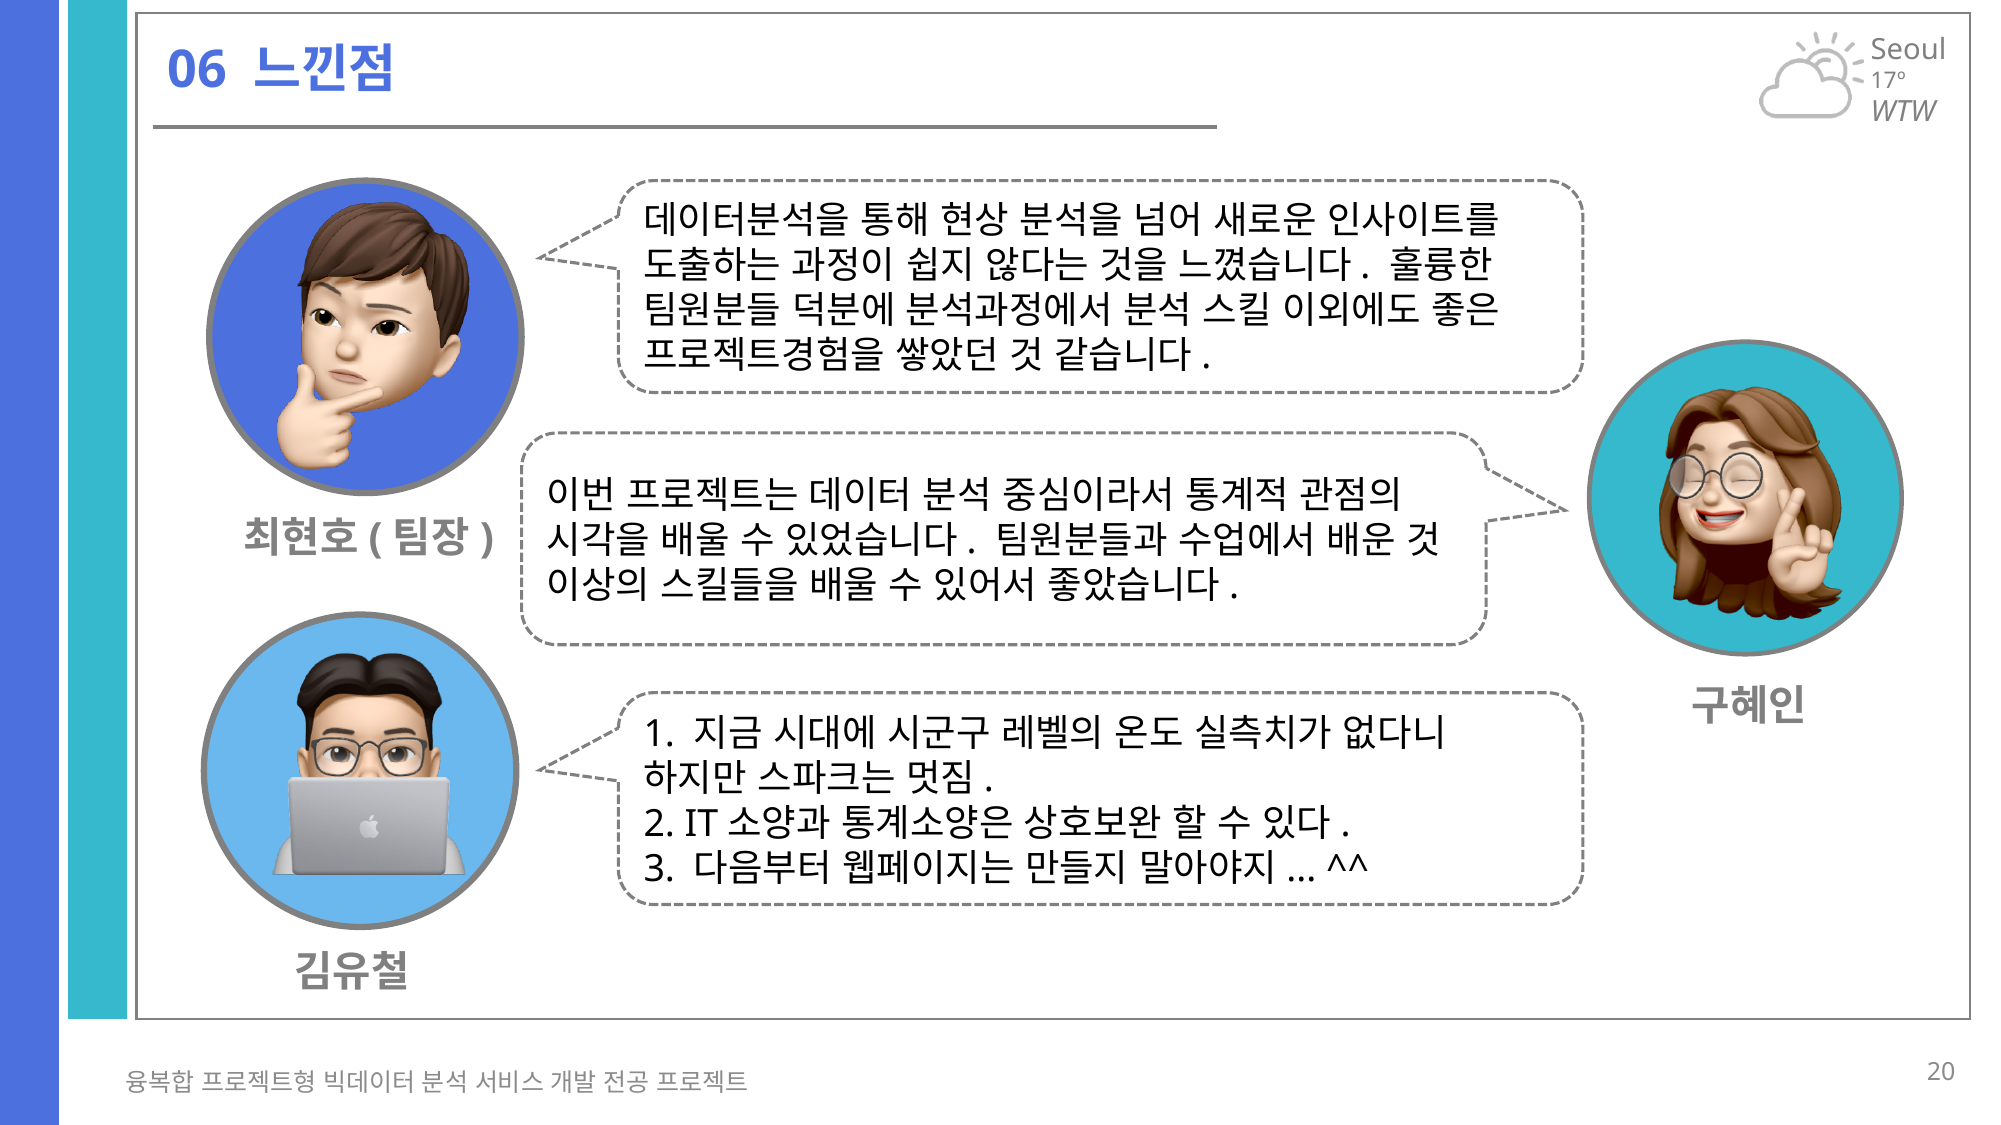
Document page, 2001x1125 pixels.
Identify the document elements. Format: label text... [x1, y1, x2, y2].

title 06 느낀점 [153, 35, 1118, 109]
footer 융복합 프로젝트형 빅데이터 분석 서비스 개발 전공 프로젝트 [62, 1051, 813, 1112]
text_box 김유철 [151, 937, 553, 1003]
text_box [203, 165, 528, 494]
text_box 이번 프로젝트는 데이터 분석 중심이라서 통계적 관점의 시각을 배울 수 있었습니다. 팀원분들과 수업에서 배운 것 이상의 스킬들을 배울 수 있어서 좋았습니다. [520, 431, 1569, 646]
text_box 데이터분석을 통해 현상 분석을 넘어 새로운 인사이트를 도출하는 과정이 쉽지 않다는 것을 느꼈습니다. 훌륭한 팀원분들 덕분에 분석과정에서 분석 스킬 이외에도 좋은 프로젝트경험을 쌓았던 것 같습니다. [536, 179, 1584, 394]
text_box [203, 614, 517, 927]
slide_number 20 [1520, 1042, 1971, 1103]
text_box 1. 지금 시대에 시군구 레벨의 온도 실측치가 없다니 하지만 스파크는 멋짐. 2. IT소양과 통계소양은 상호보완 할 수 있다. 3. 다음부터 웹페이지는 만들지 말아야지... ^^ [536, 691, 1584, 906]
text_box 구혜인 [1548, 671, 1951, 737]
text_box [1589, 341, 1902, 655]
text_box 최현호(팀장) [167, 503, 521, 568]
